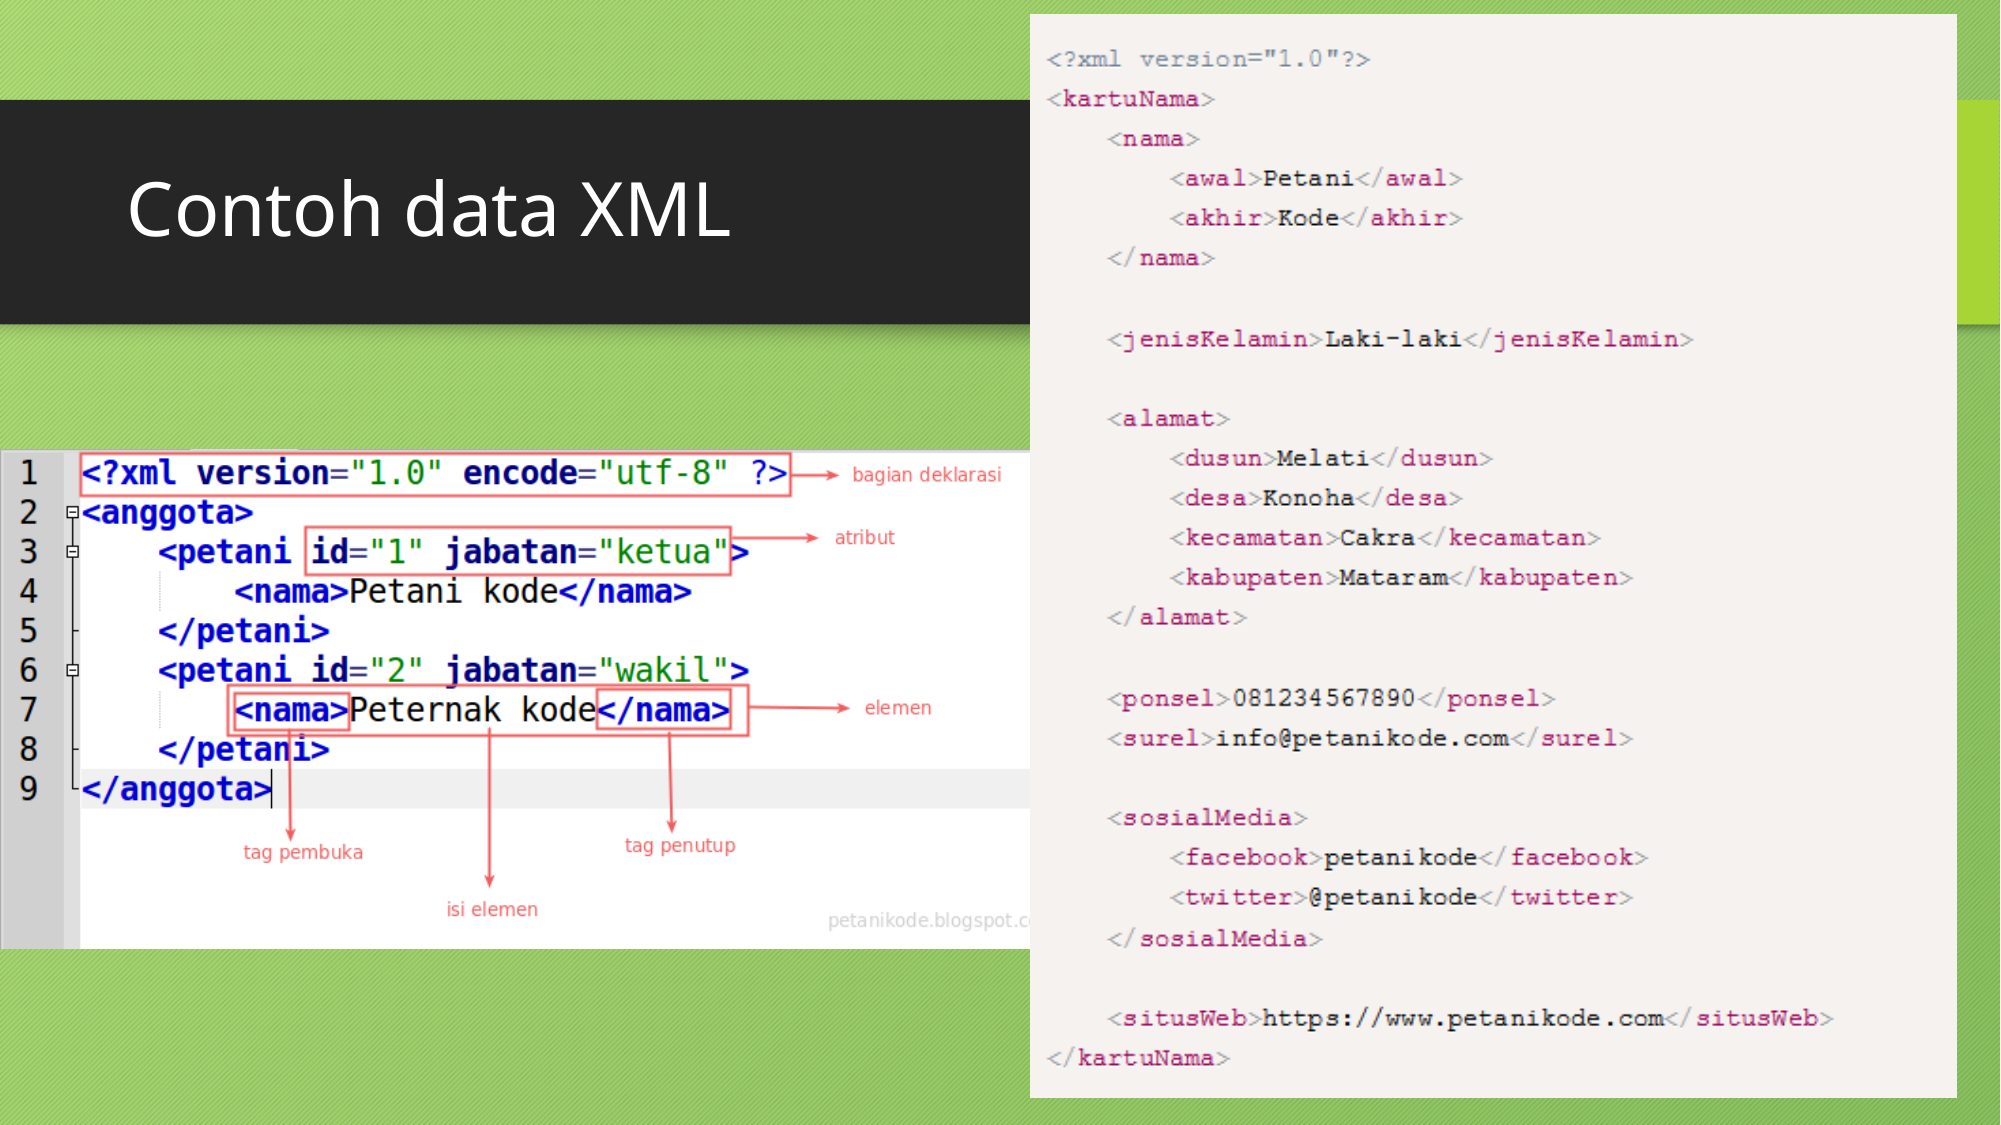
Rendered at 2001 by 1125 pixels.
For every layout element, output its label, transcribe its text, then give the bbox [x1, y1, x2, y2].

title Contoh data XML [111, 123, 1030, 301]
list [0, 449, 1030, 950]
picture [0, 14, 2000, 1098]
